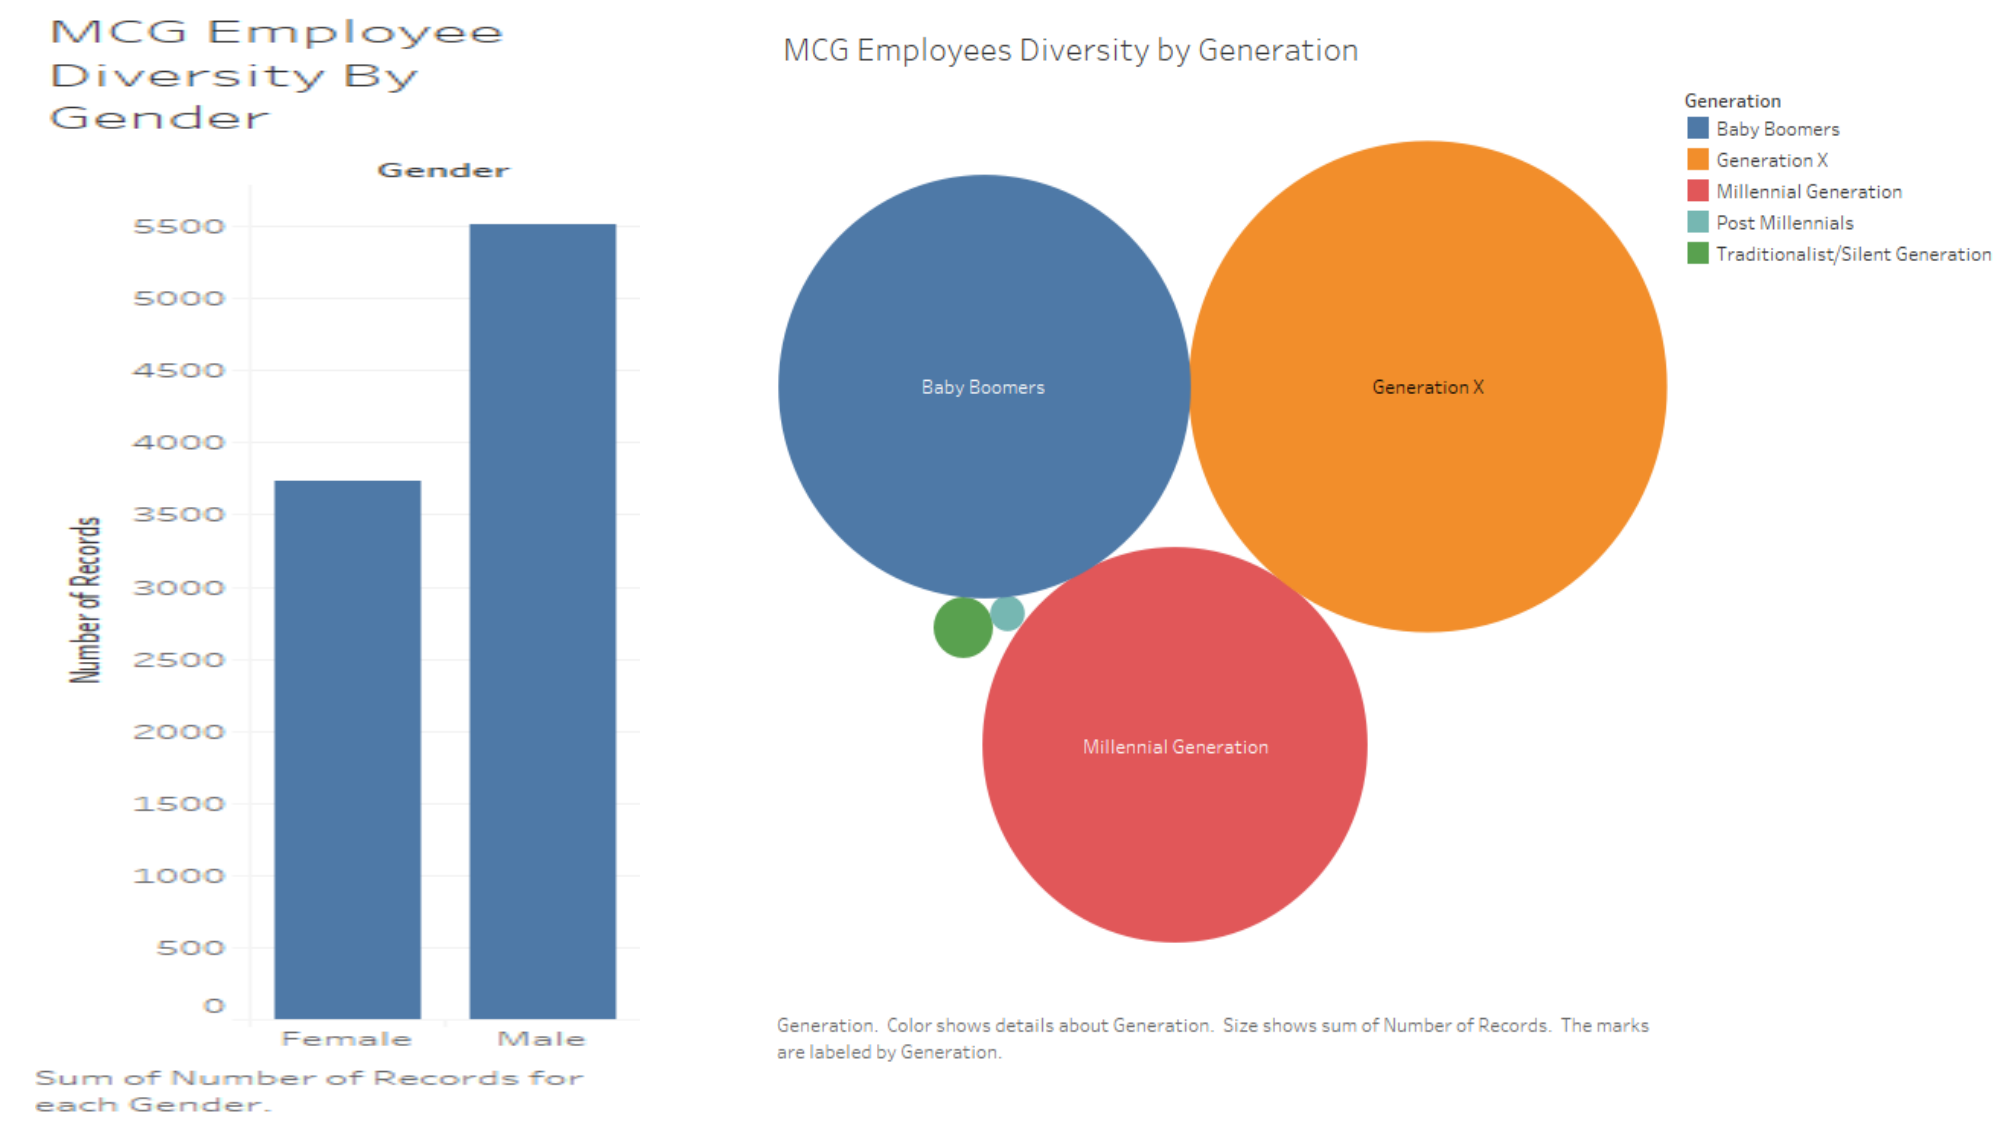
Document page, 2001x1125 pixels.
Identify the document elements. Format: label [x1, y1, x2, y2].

picture [777, 17, 2000, 1065]
picture [35, 0, 640, 1118]
